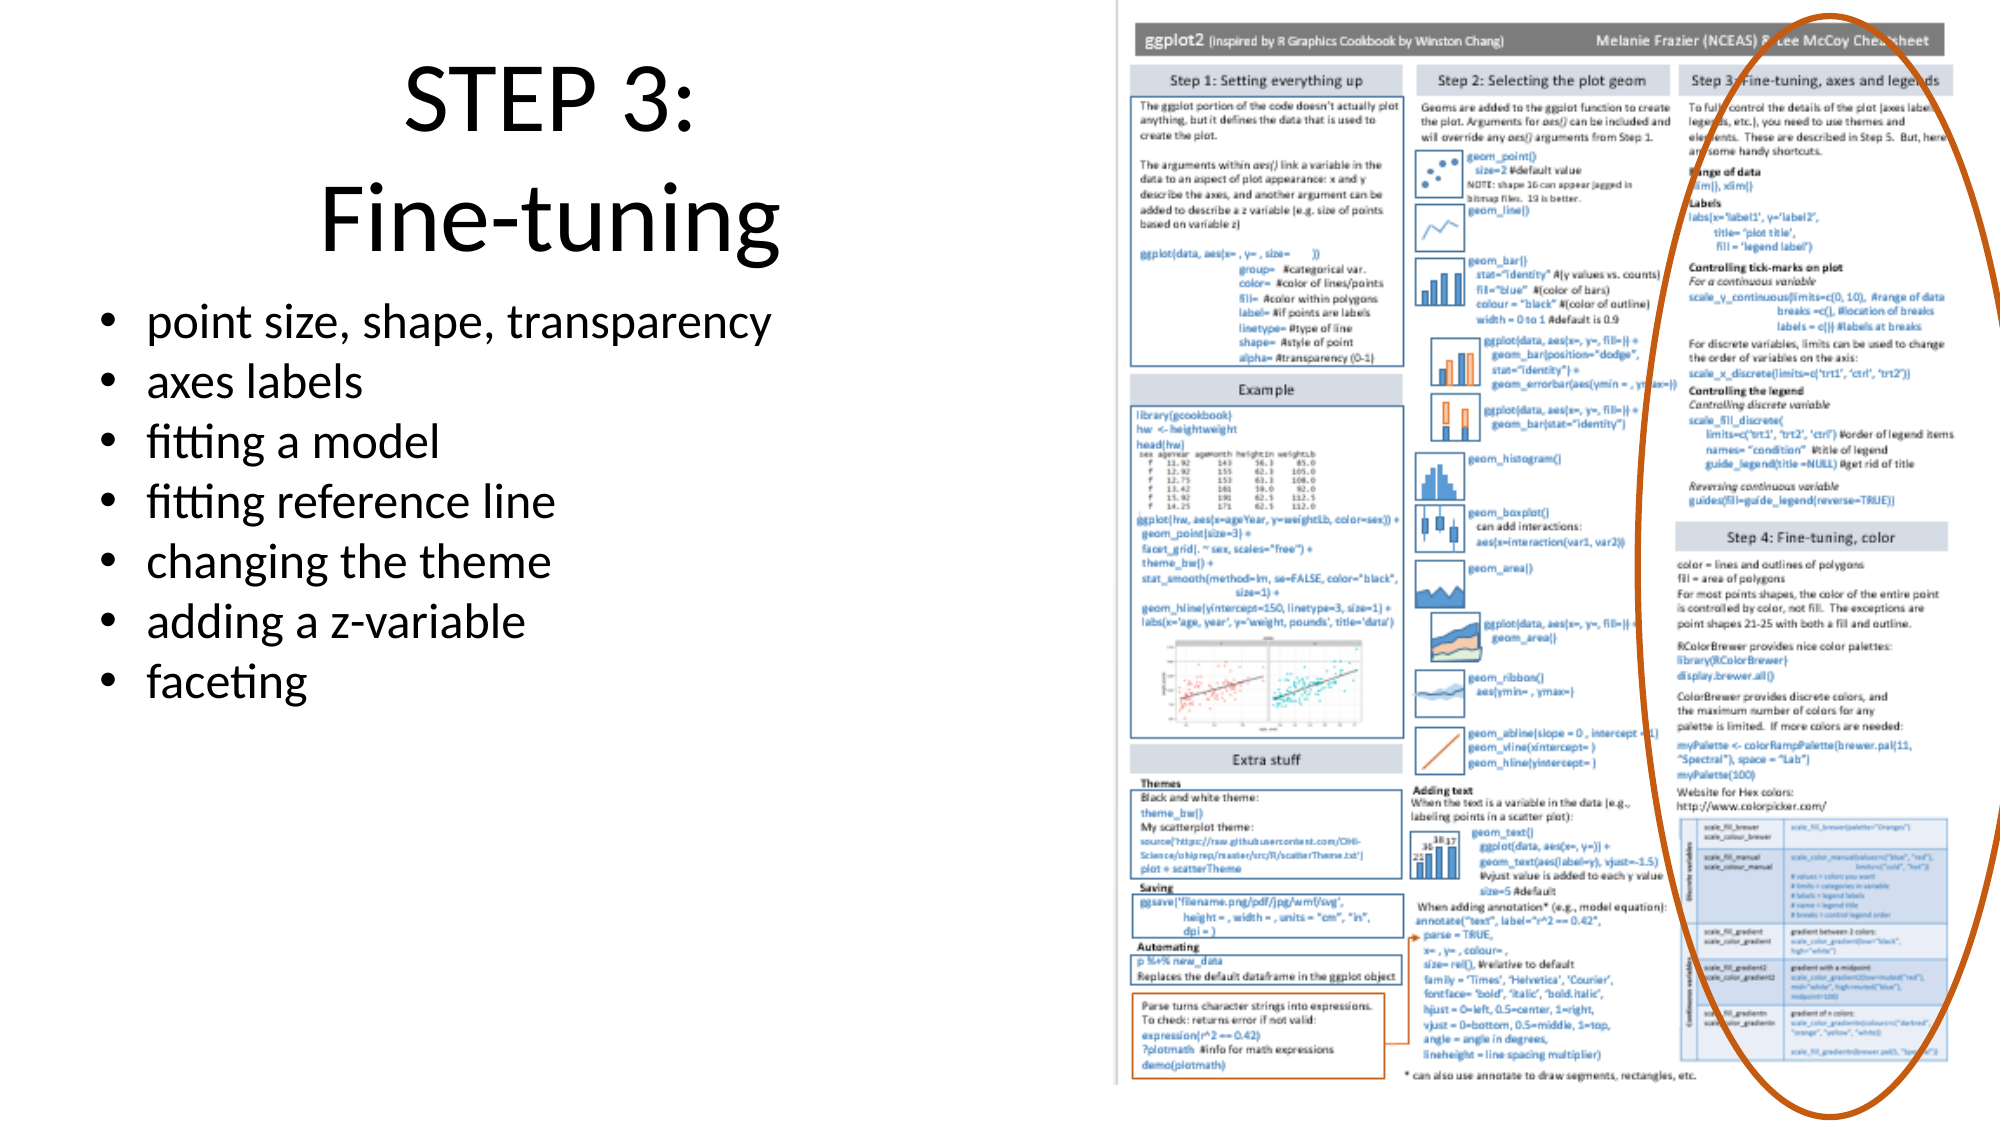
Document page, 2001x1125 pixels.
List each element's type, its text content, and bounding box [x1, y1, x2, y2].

picture [1113, 0, 1958, 1085]
text_box STEP 3: Fine-tuning [161, 23, 940, 279]
text_box point size, shape, transparency axes labels fitting a model fitting reference line changing the theme adding a z-variable faceting [84, 281, 1113, 717]
text_box [1958, 153, 2000, 980]
text_box [1763, 1085, 1896, 1119]
